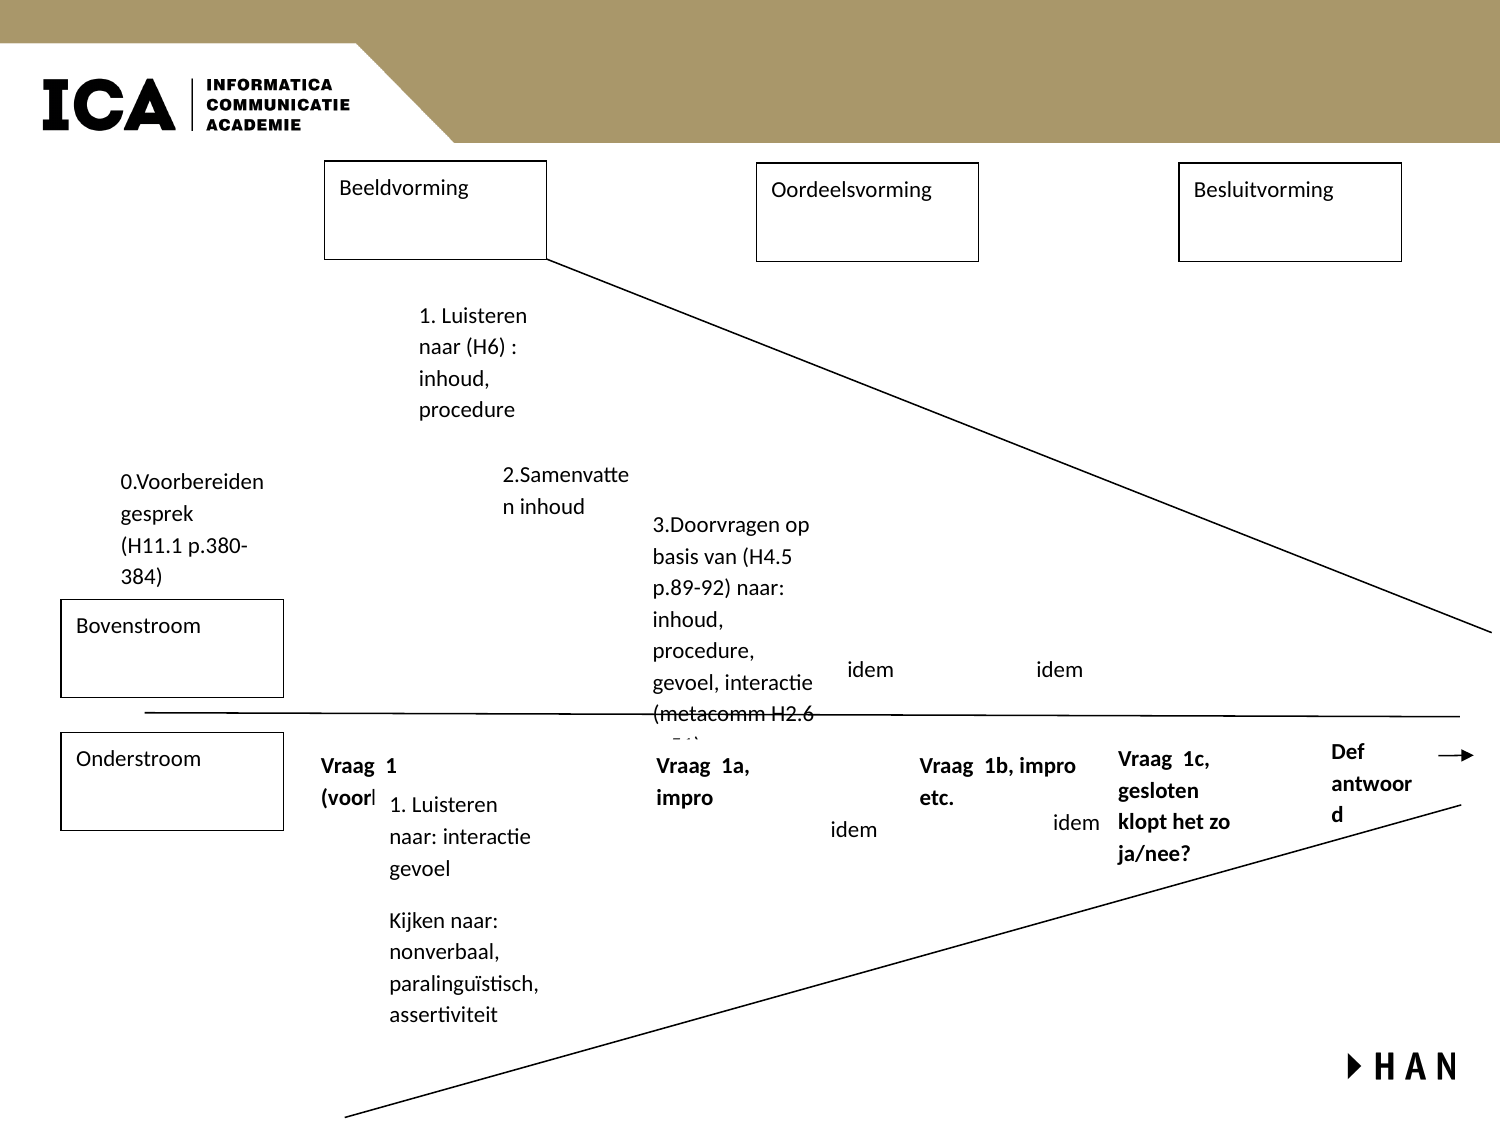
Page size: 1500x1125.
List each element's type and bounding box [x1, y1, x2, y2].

text_box [60, 160, 1492, 1118]
